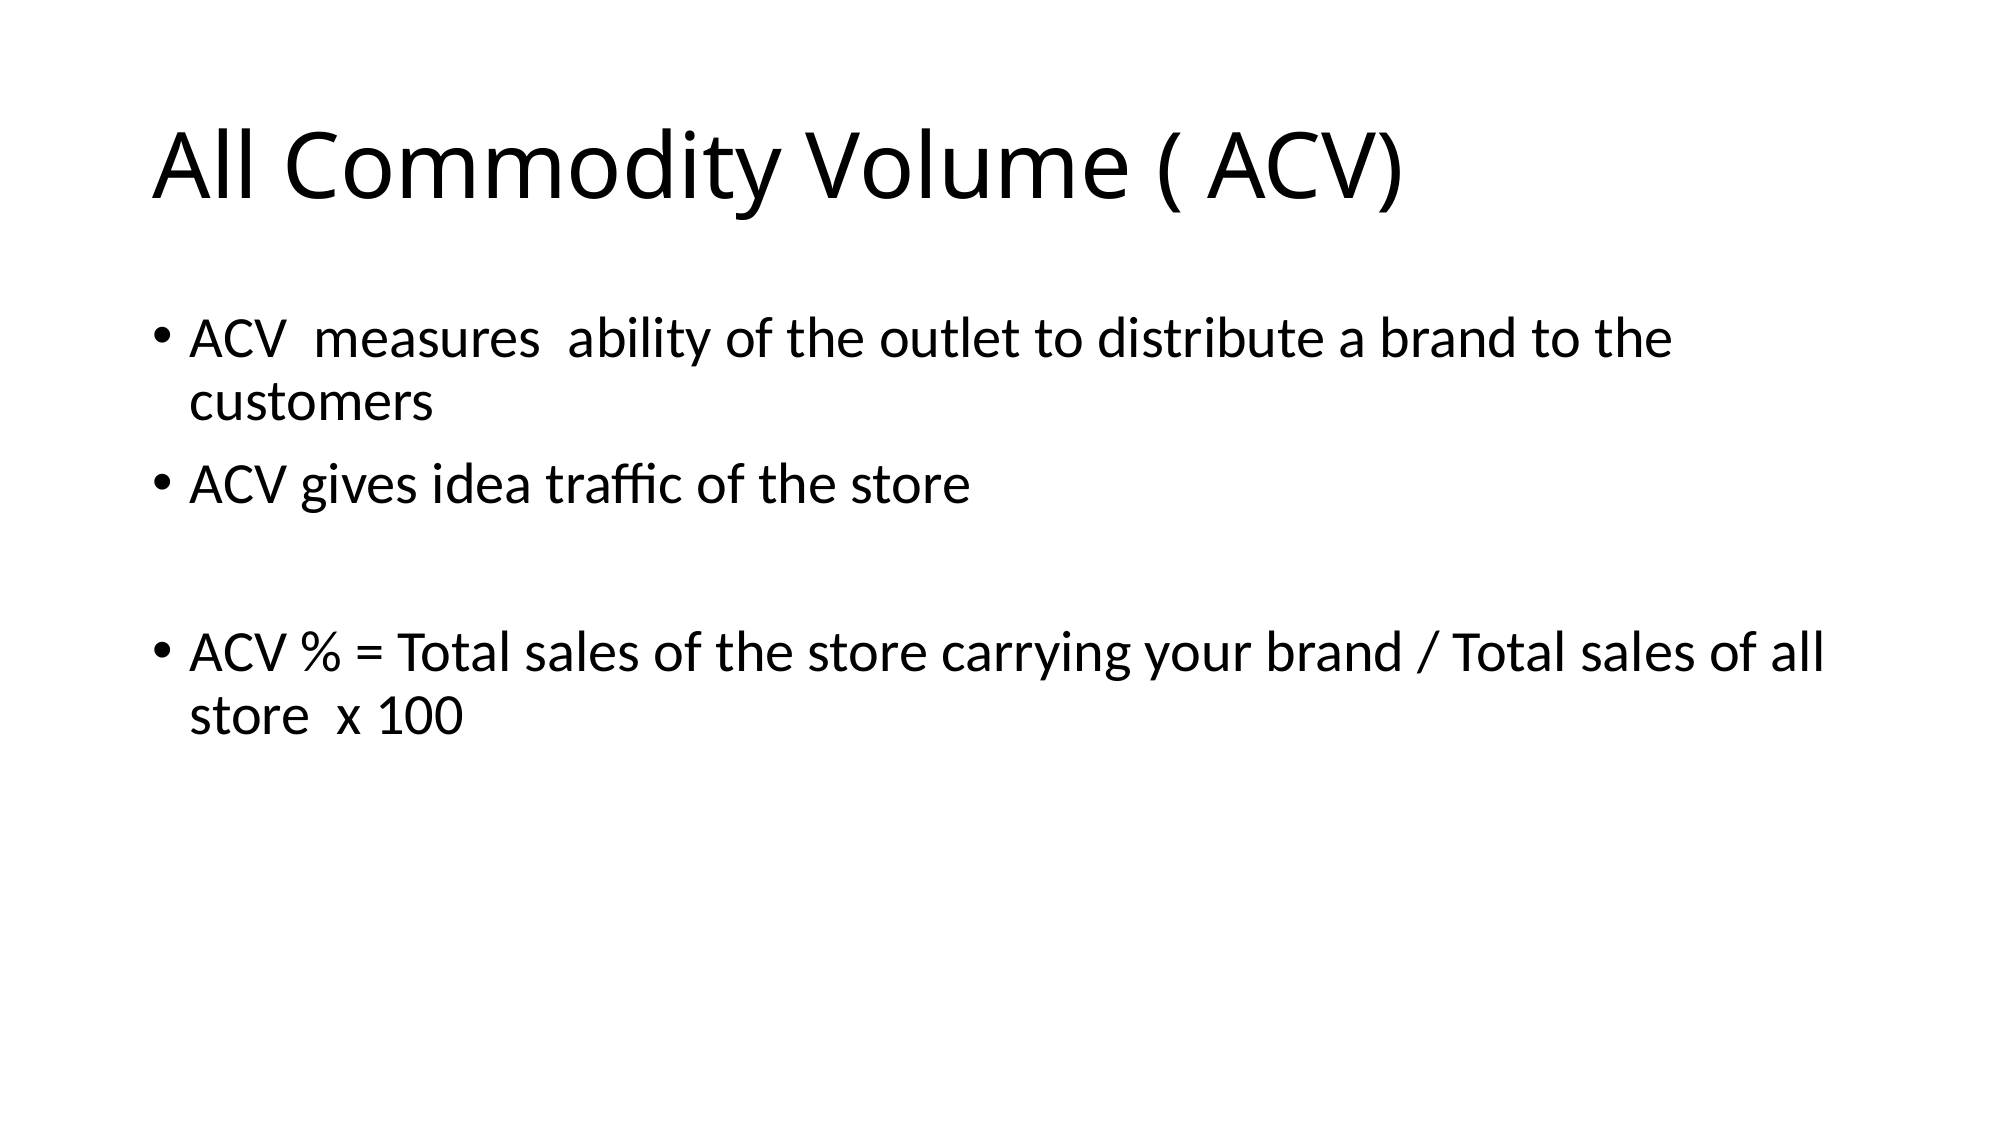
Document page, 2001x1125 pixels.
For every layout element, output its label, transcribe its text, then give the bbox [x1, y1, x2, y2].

title All Commodity Volume ( ACV) [137, 59, 1863, 278]
list ACV measures ability of the outlet to distribute a brand to the customers ACV gives idea traffic of the store ACV % = Total sales of the store carrying your brand / Total sales of all store x 100 [137, 299, 1863, 1014]
